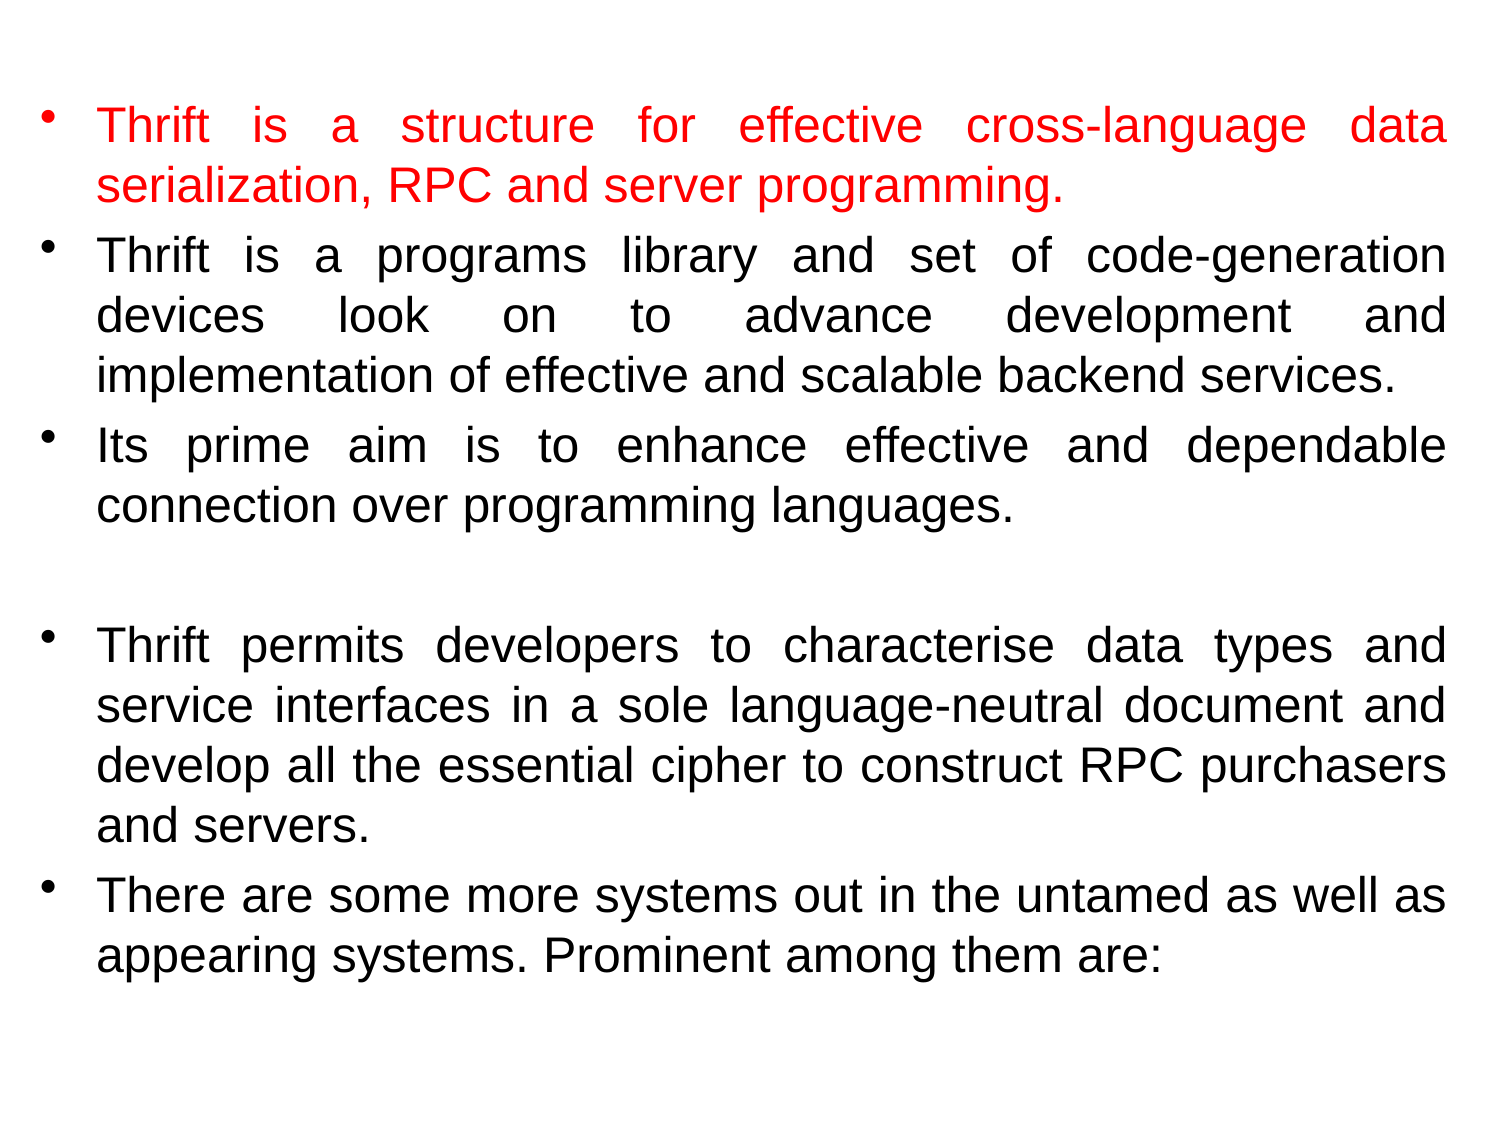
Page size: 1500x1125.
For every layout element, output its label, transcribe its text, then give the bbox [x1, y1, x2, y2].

list Thrift is a structure for effective cross-language data serialization, RPC and server programming. Thrift is a programs library and set of code-generation devices look on to advance development and implementation of effective and scalable backend services. Its prime aim is to enhance effective and dependable connection over programming languages. Thrift permits developers to characterise data types and service interfaces in a sole language-neutral document and develop all the essential cipher to construct RPC purchasers and servers. There are some more systems out in the untamed as well as appearing systems. Prominent among them are: [24, 24, 1463, 1125]
